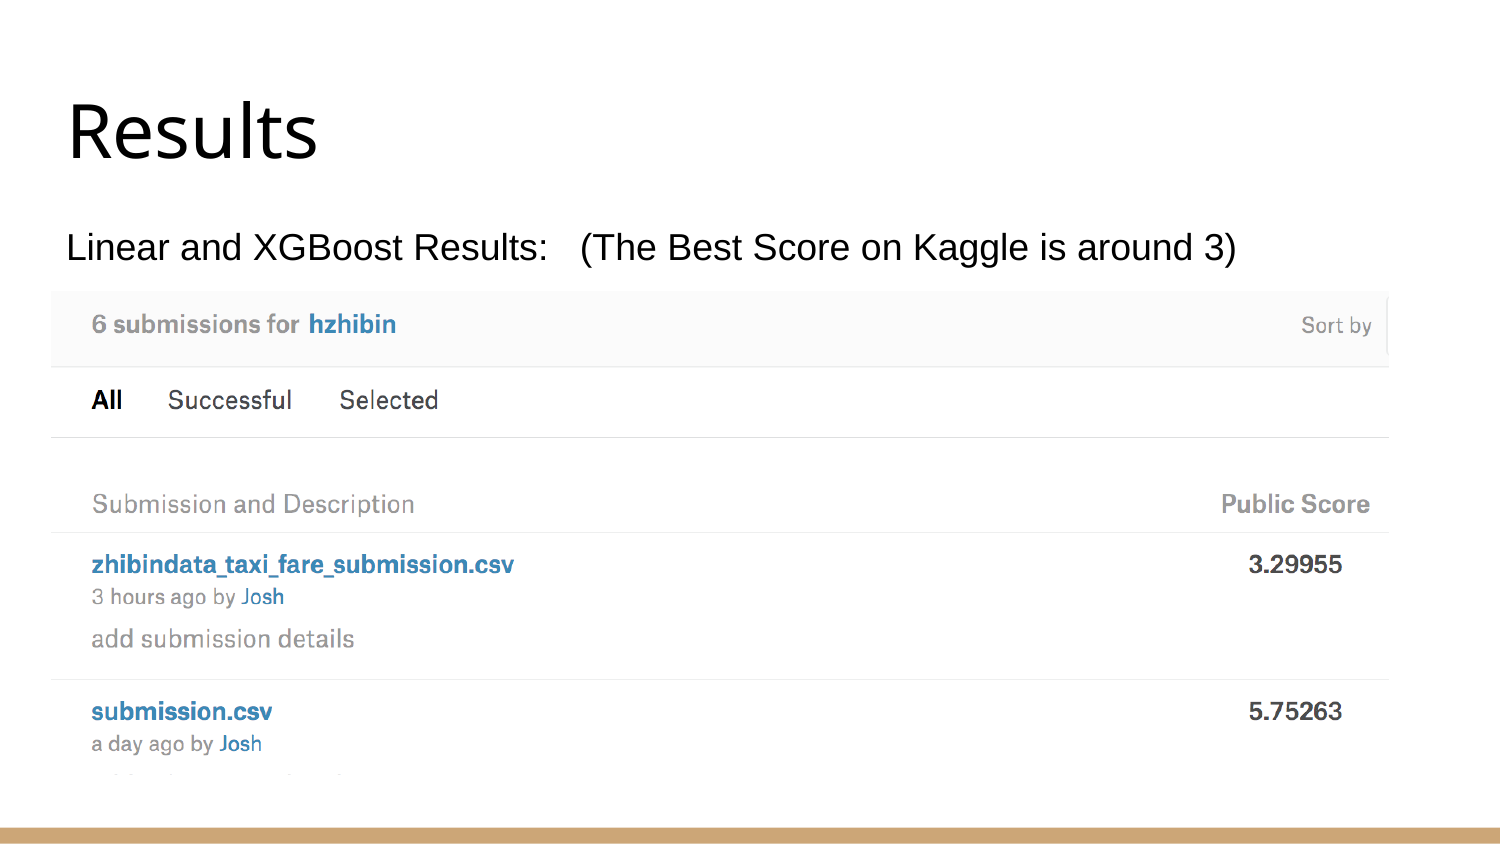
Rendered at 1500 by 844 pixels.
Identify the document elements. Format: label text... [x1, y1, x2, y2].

picture [50, 291, 1389, 775]
title Results [51, 51, 1449, 189]
list Linear and XGBoost Results: (The Best Score on Kaggle is around 3) [51, 200, 1449, 752]
